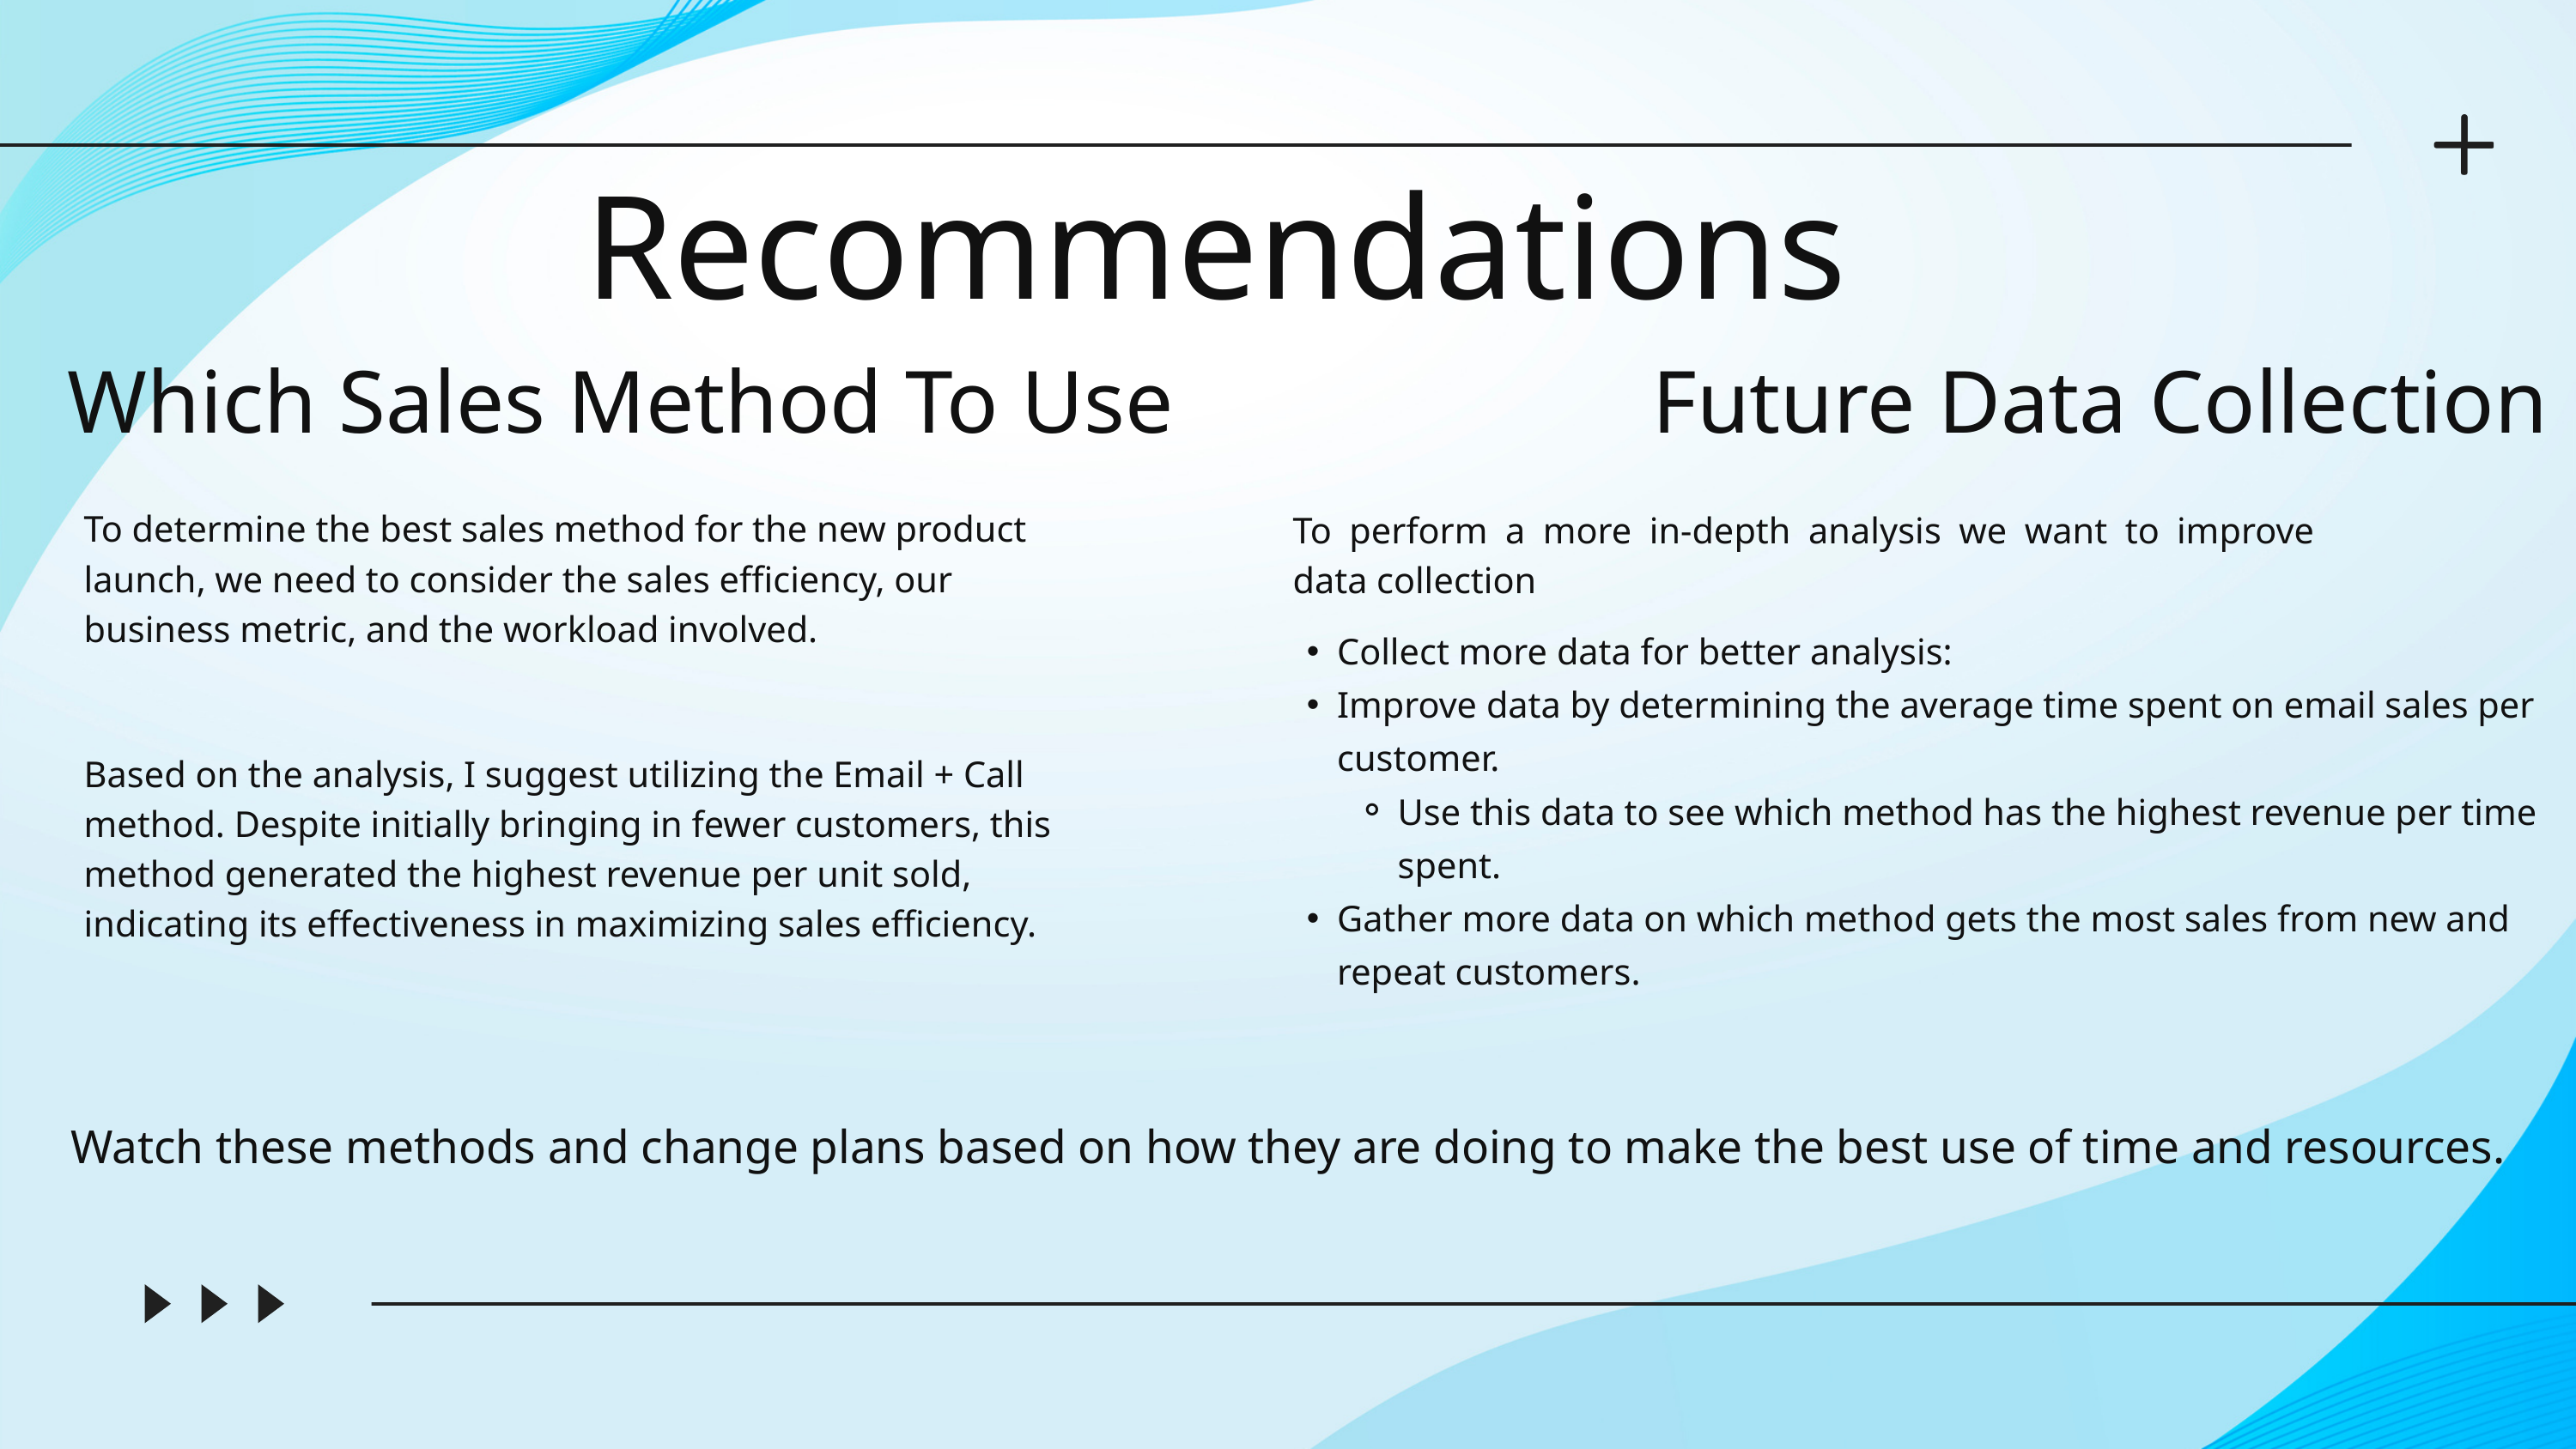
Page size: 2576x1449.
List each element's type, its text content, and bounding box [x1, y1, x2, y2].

text_box [0, 0, 2576, 1104]
text_box [2433, 114, 2494, 175]
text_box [371, 1290, 2576, 1317]
text_box Recommendations [585, 167, 1991, 328]
text_box Future Data Collection [1142, 347, 2549, 451]
text_box [0, 1173, 2576, 1449]
text_box Based on the analysis, I suggest utilizing the Email + Call method. Despite initially bringing in fewer customers, this method generated the highest revenue per unit sold, indicating its effectiveness in maximizing sales efficiency. [83, 744, 1107, 944]
text_box To determine the best sales method for the new product launch, we need to consider the sales efficiency, our business metric, and the workload involved. [83, 500, 1107, 650]
text_box Watch these methods and change plans based on how they are doing to make the best use of time and resources. [0, 1104, 2576, 1173]
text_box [0, 131, 2352, 158]
text_box Which Sales Method To Use [67, 347, 1142, 451]
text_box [144, 1283, 285, 1324]
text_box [1276, 505, 2549, 1052]
